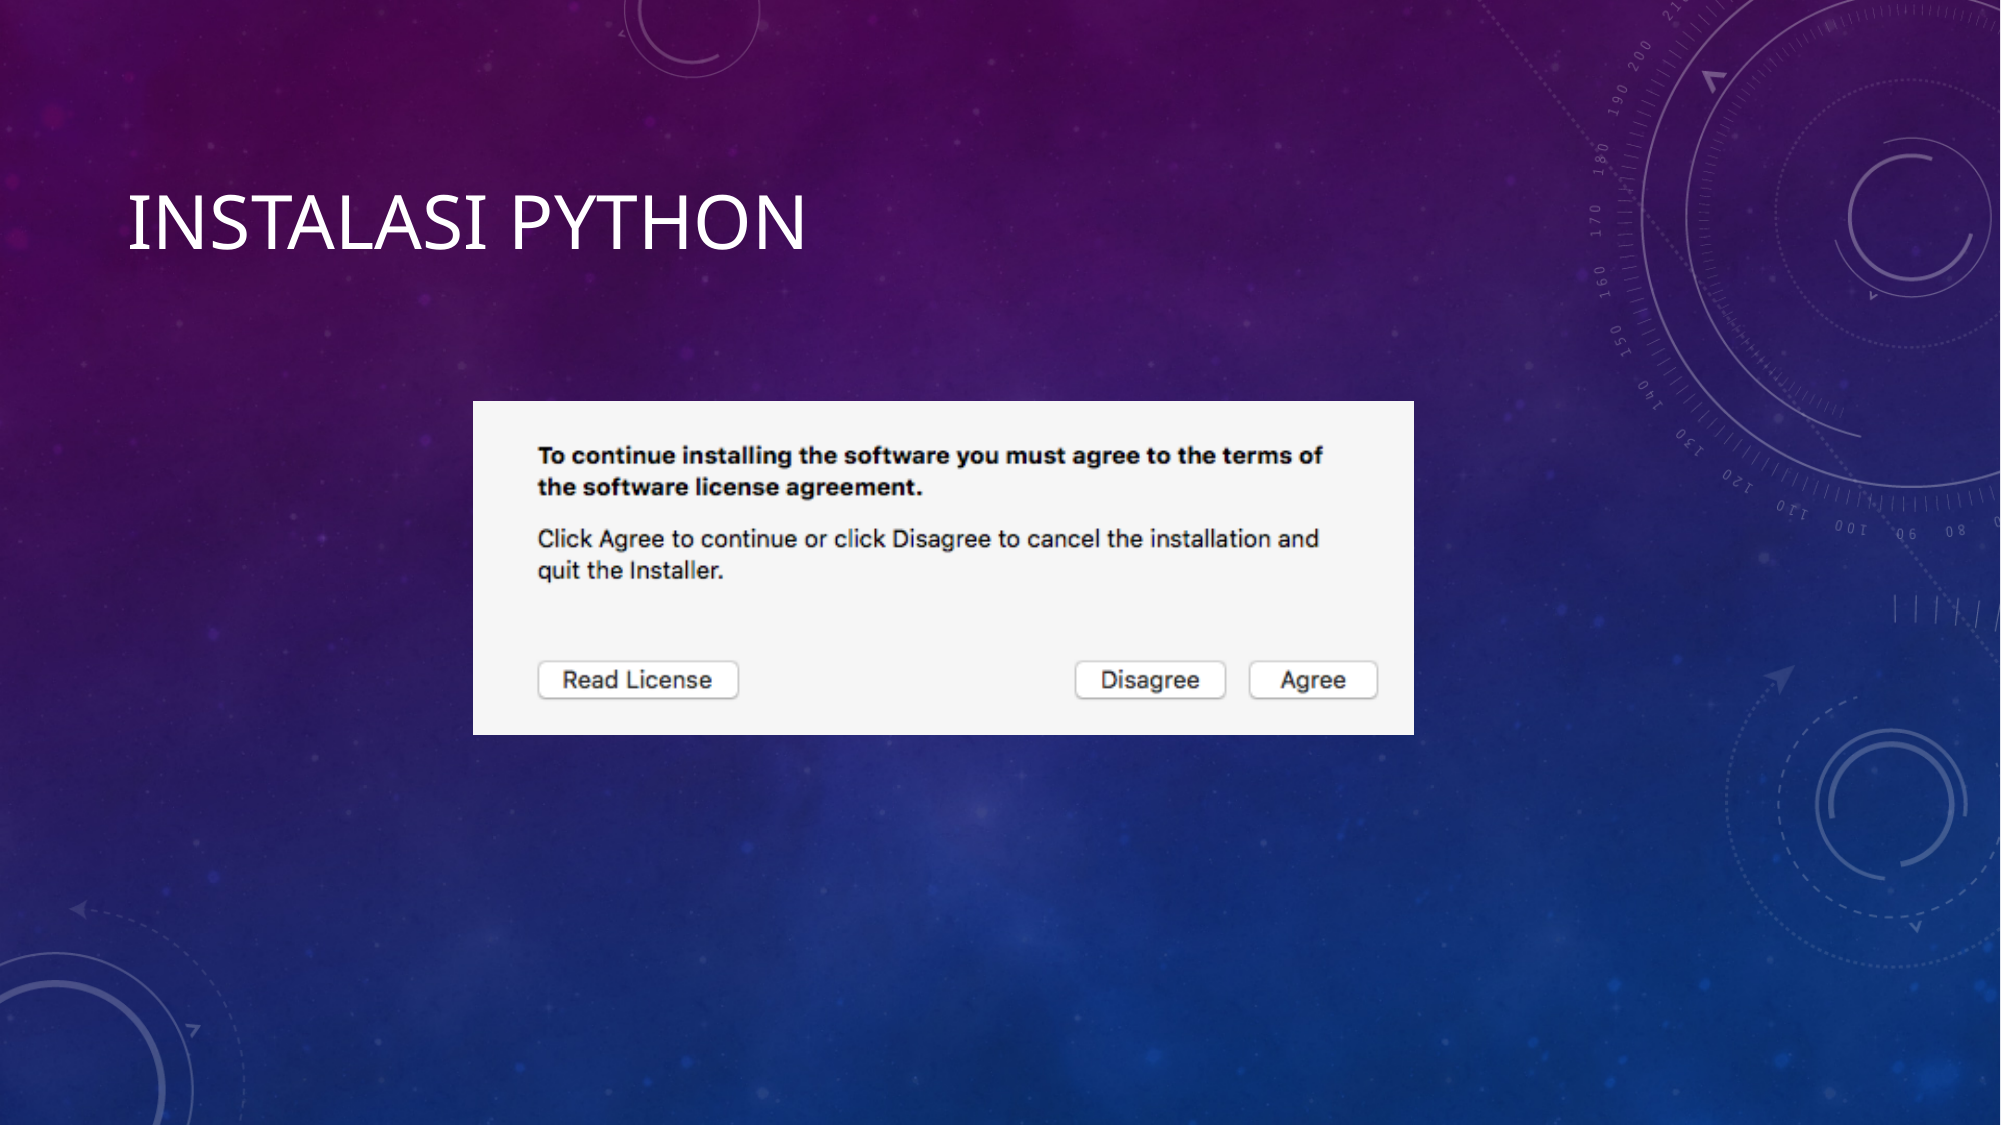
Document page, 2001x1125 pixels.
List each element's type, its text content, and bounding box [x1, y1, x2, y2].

picture [0, 0, 2001, 1125]
title Instalasi python [112, 99, 1775, 339]
